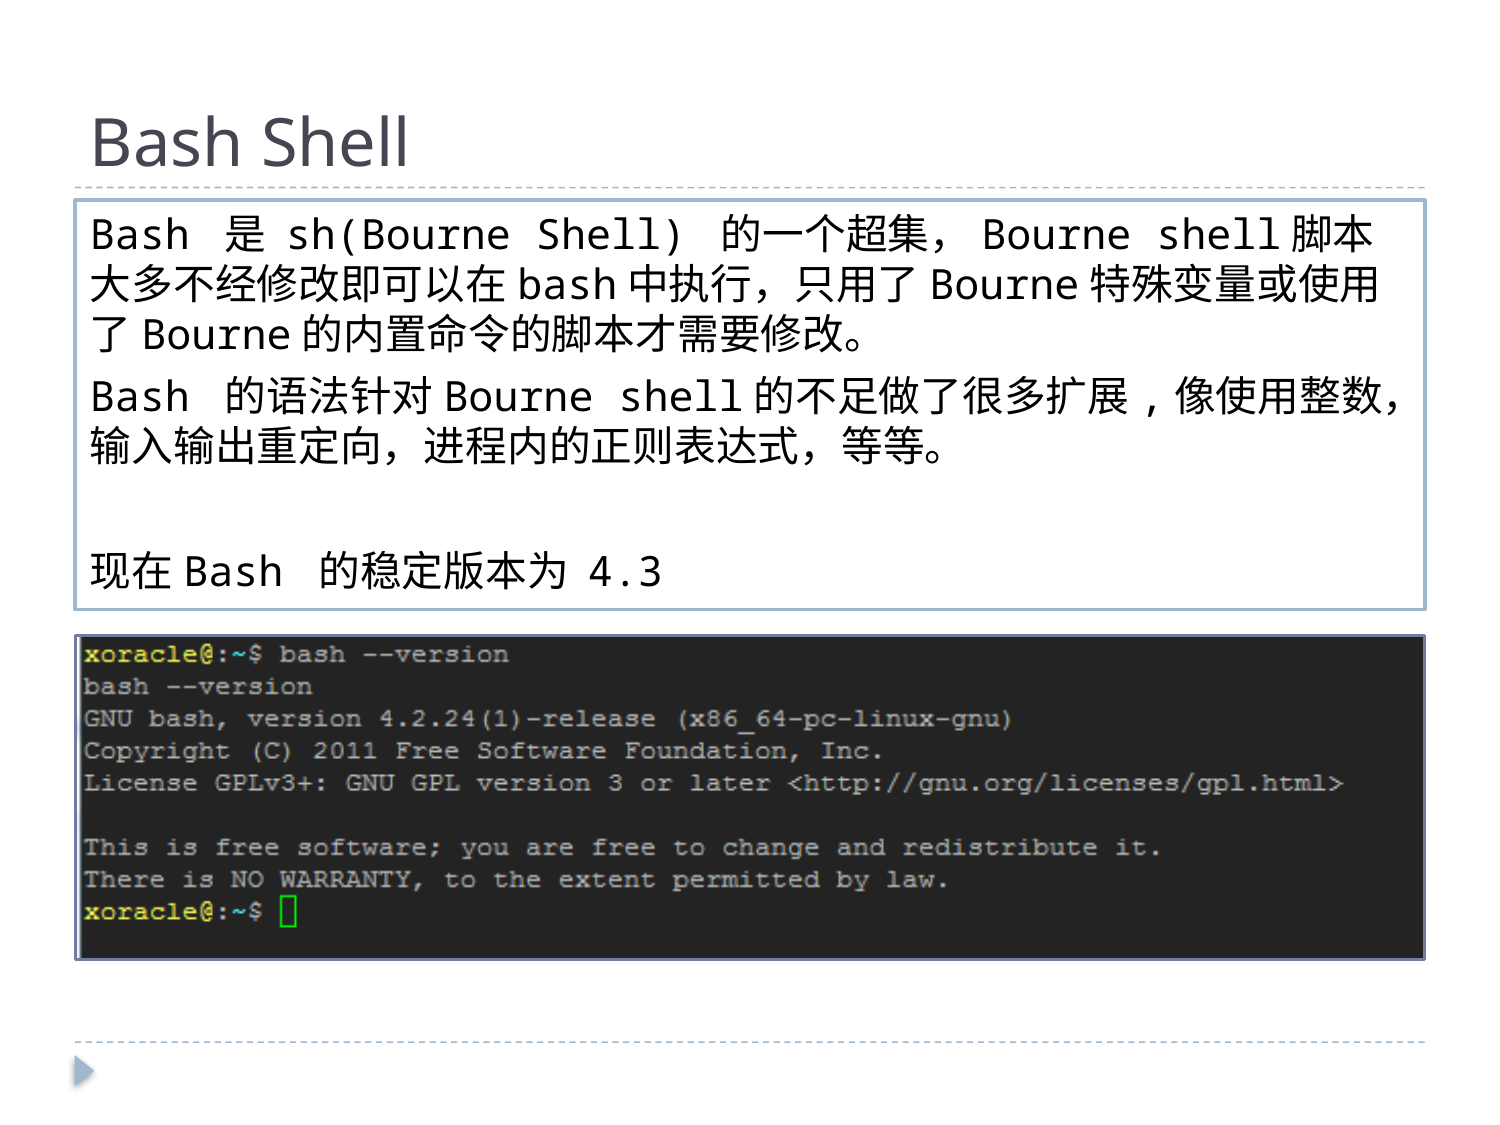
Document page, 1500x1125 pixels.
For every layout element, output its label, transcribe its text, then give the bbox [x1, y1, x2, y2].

title Bash Shell [75, 24, 1425, 188]
list Bash 是 sh(Bourne Shell) 的一个超集，Bourne shell脚本大多不经修改即可以在bash中执行，只用了Bourne特殊变量或使用了Bourne的内置命令的脚本才需要修改。 Bash 的语法针对Bourne shell的不足做了很多扩展,像使用整数，输入输出重定向，进程内的正则表达式，等等。 现在Bash 的稳定版本为 4.3 [73, 198, 1427, 611]
picture [76, 636, 1424, 959]
